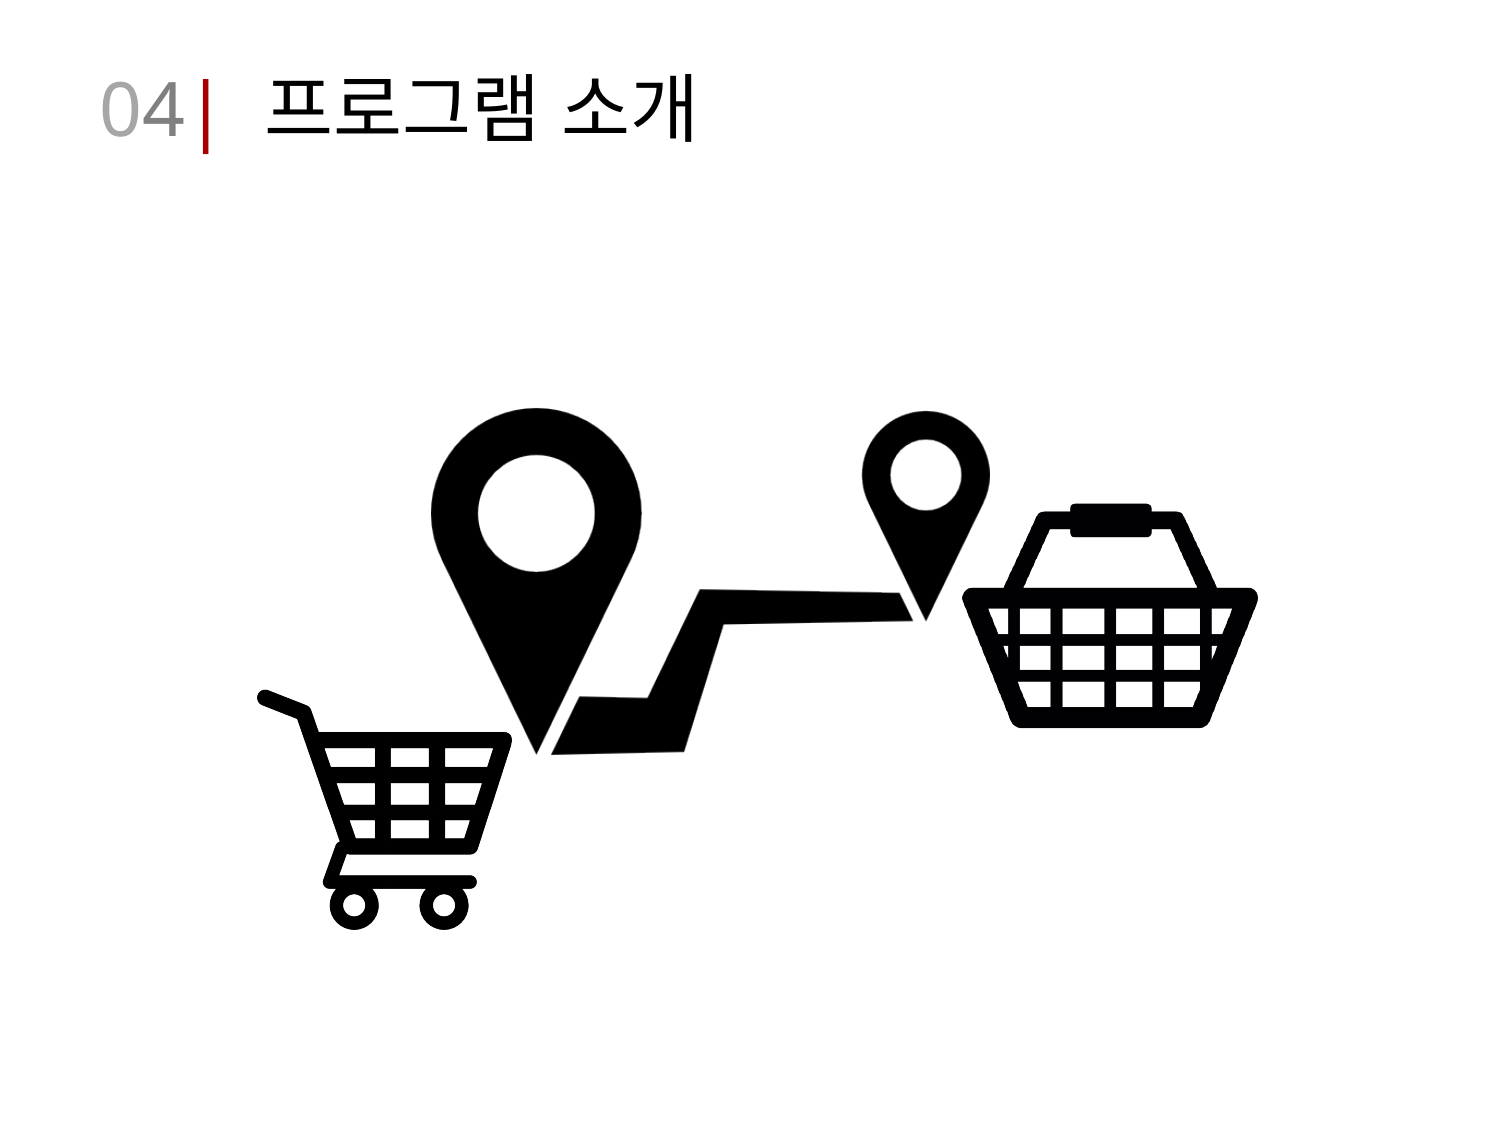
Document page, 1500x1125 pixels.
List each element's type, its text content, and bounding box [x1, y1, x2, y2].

picture [256, 302, 1259, 937]
text_box 04| 프로그램 소개 [85, 54, 715, 160]
